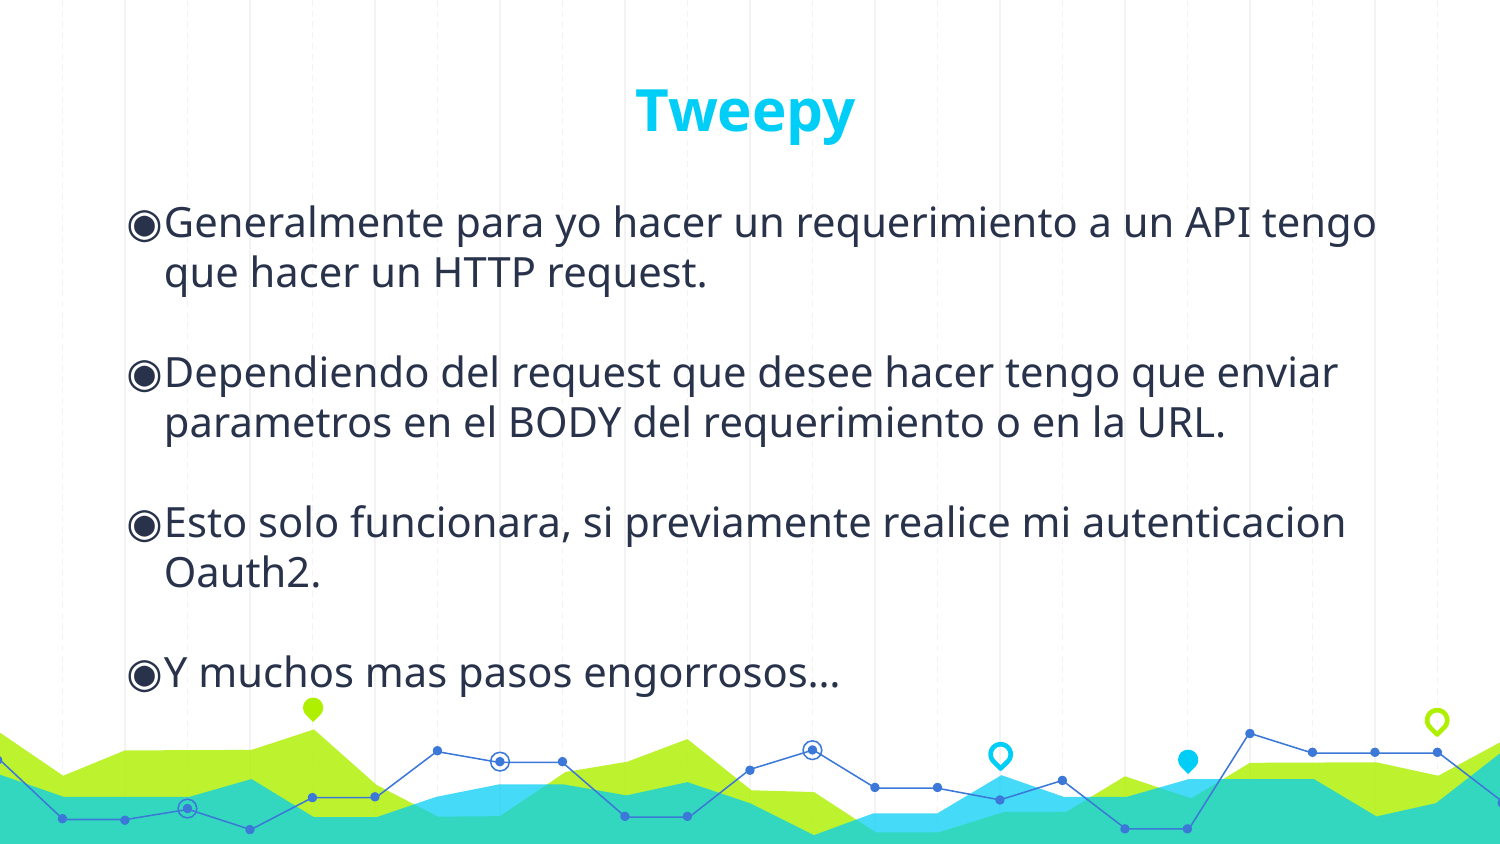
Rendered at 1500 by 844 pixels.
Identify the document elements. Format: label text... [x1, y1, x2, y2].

list Generalmente para yo hacer un requerimiento a un API tengo que hacer un HTTP request. Dependiendo del request que desee hacer tengo que enviar parametros en el BODY del requerimiento o en la URL. Esto solo funcionara, si previamente realice mi autenticacion Oauth2. Y muchos mas pasos engorrosos… [73, 181, 1418, 656]
title Tweepy [171, 41, 1320, 159]
